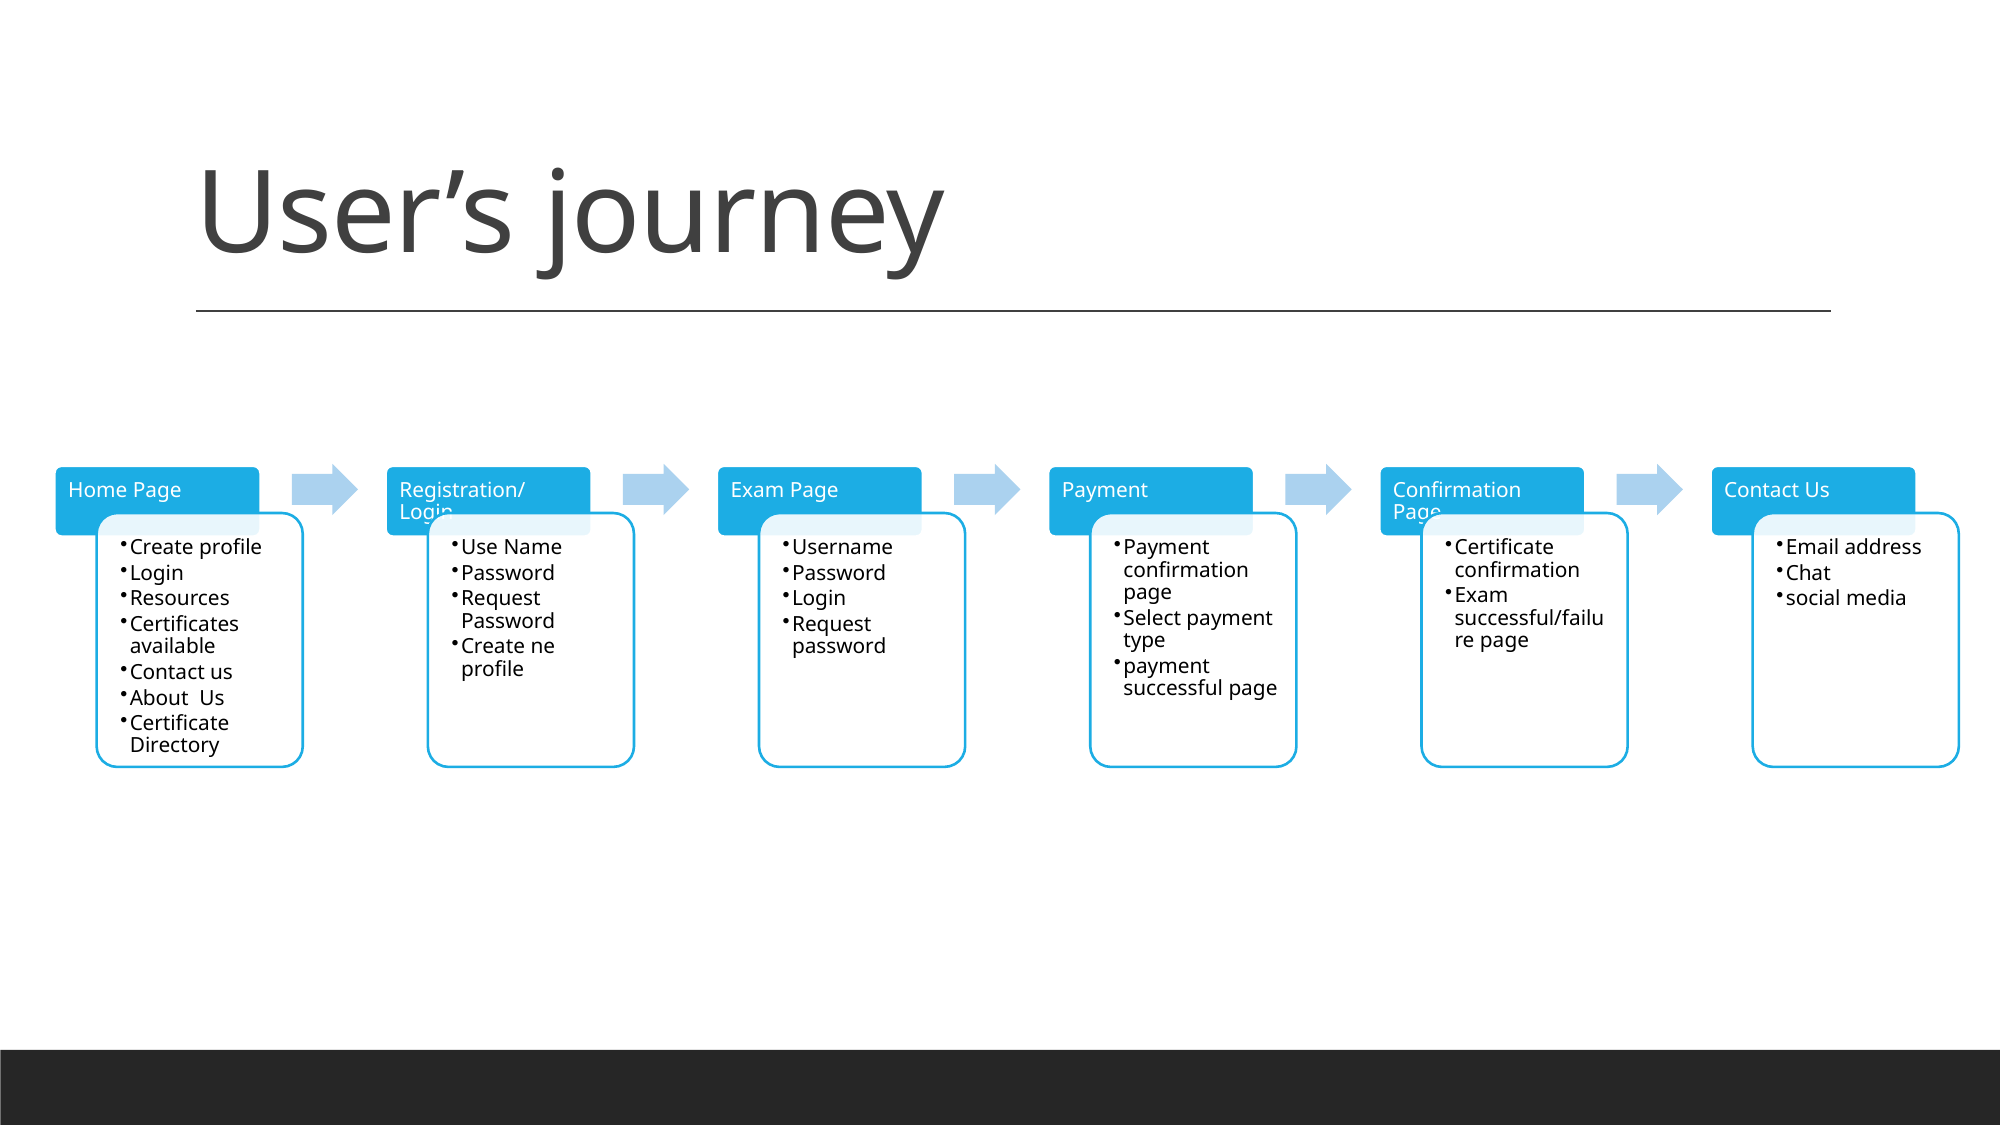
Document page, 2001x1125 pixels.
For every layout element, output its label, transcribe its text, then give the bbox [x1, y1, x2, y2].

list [53, 208, 1960, 1025]
title User’s journey [180, 47, 1830, 204]
